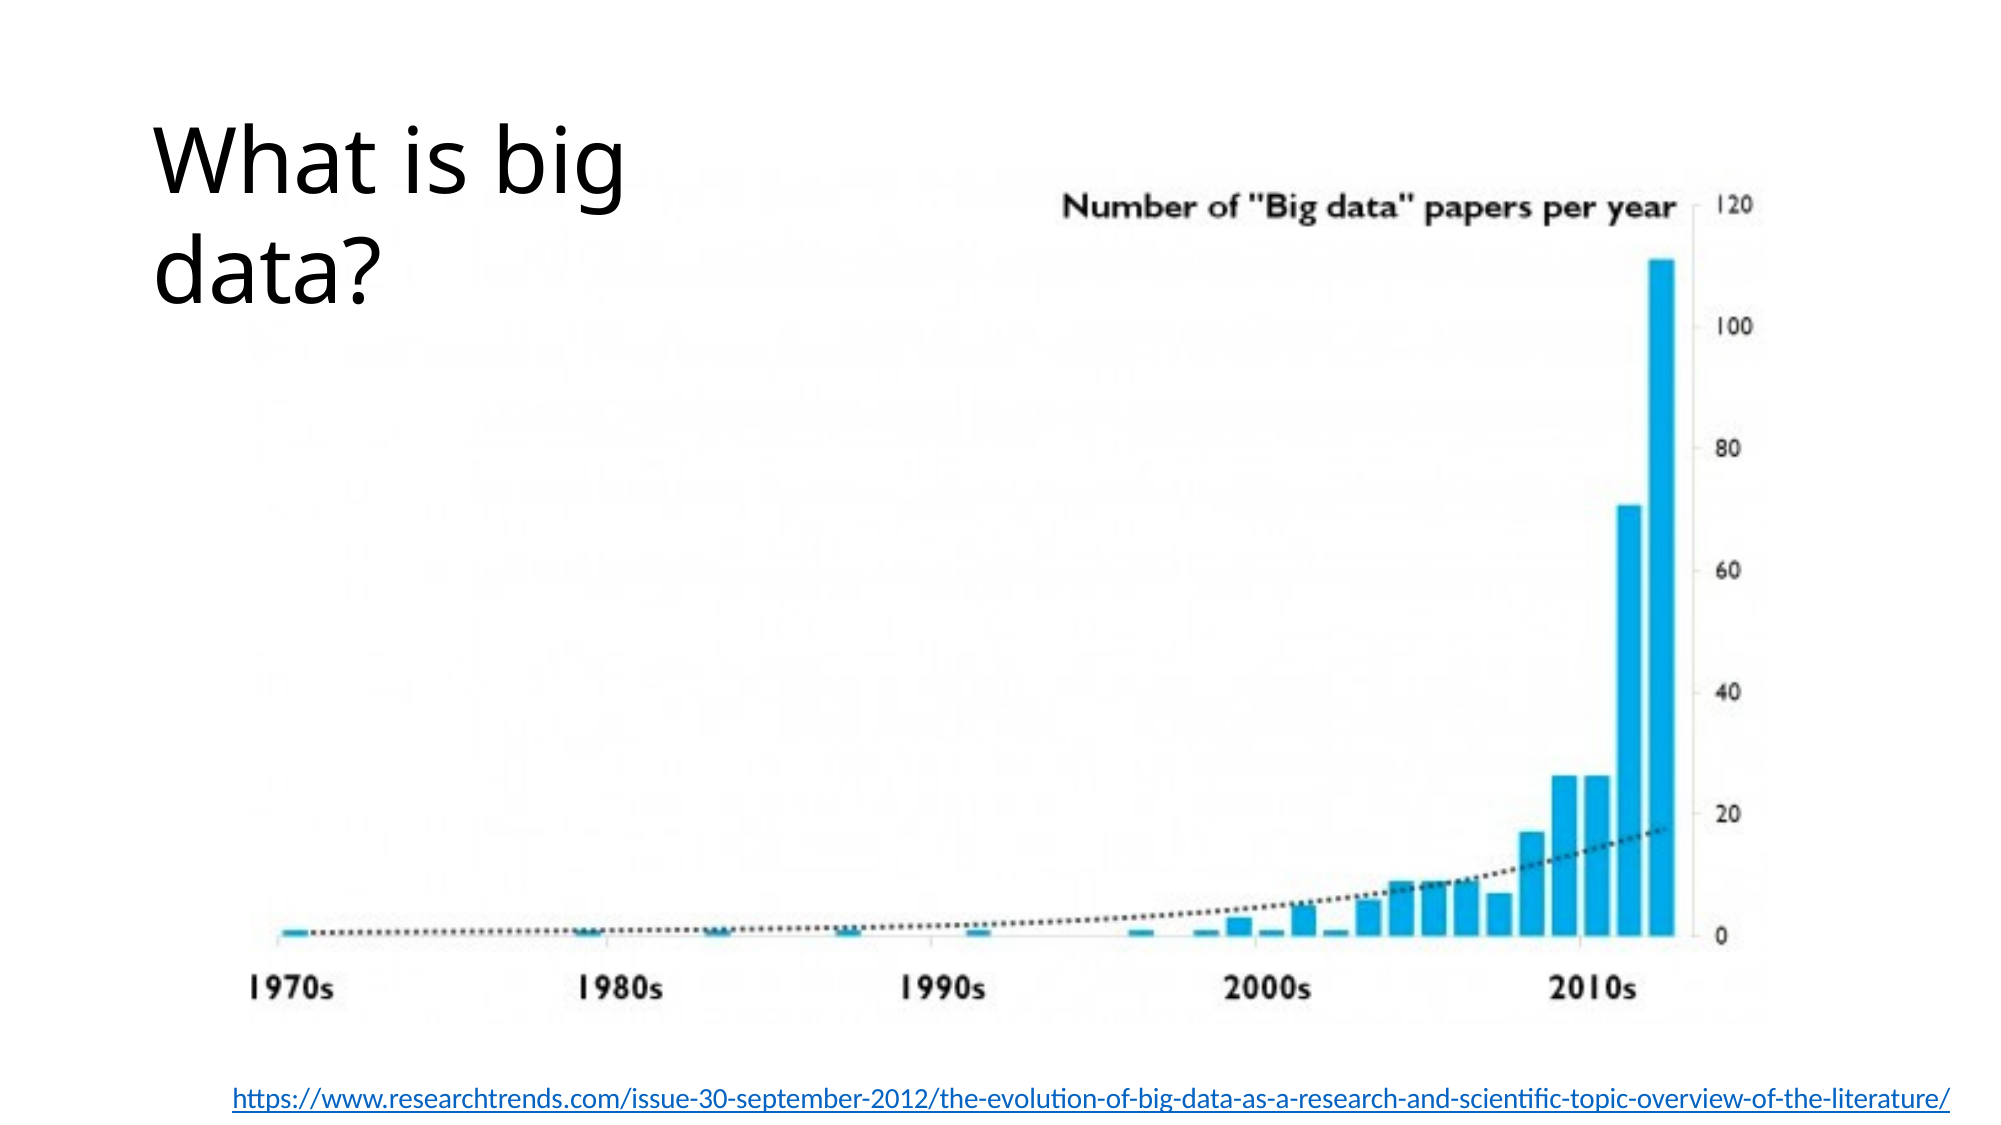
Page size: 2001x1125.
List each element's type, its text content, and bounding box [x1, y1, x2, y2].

text_box [250, 168, 1769, 1024]
title What is big data? [150, 100, 790, 323]
text_box https://www.researchtrends.com/issue-30-september-2012/the-evolution-of-big-data-as-a-research-and-scientific-topic-overview-of-the-literature/ [230, 1077, 1987, 1115]
